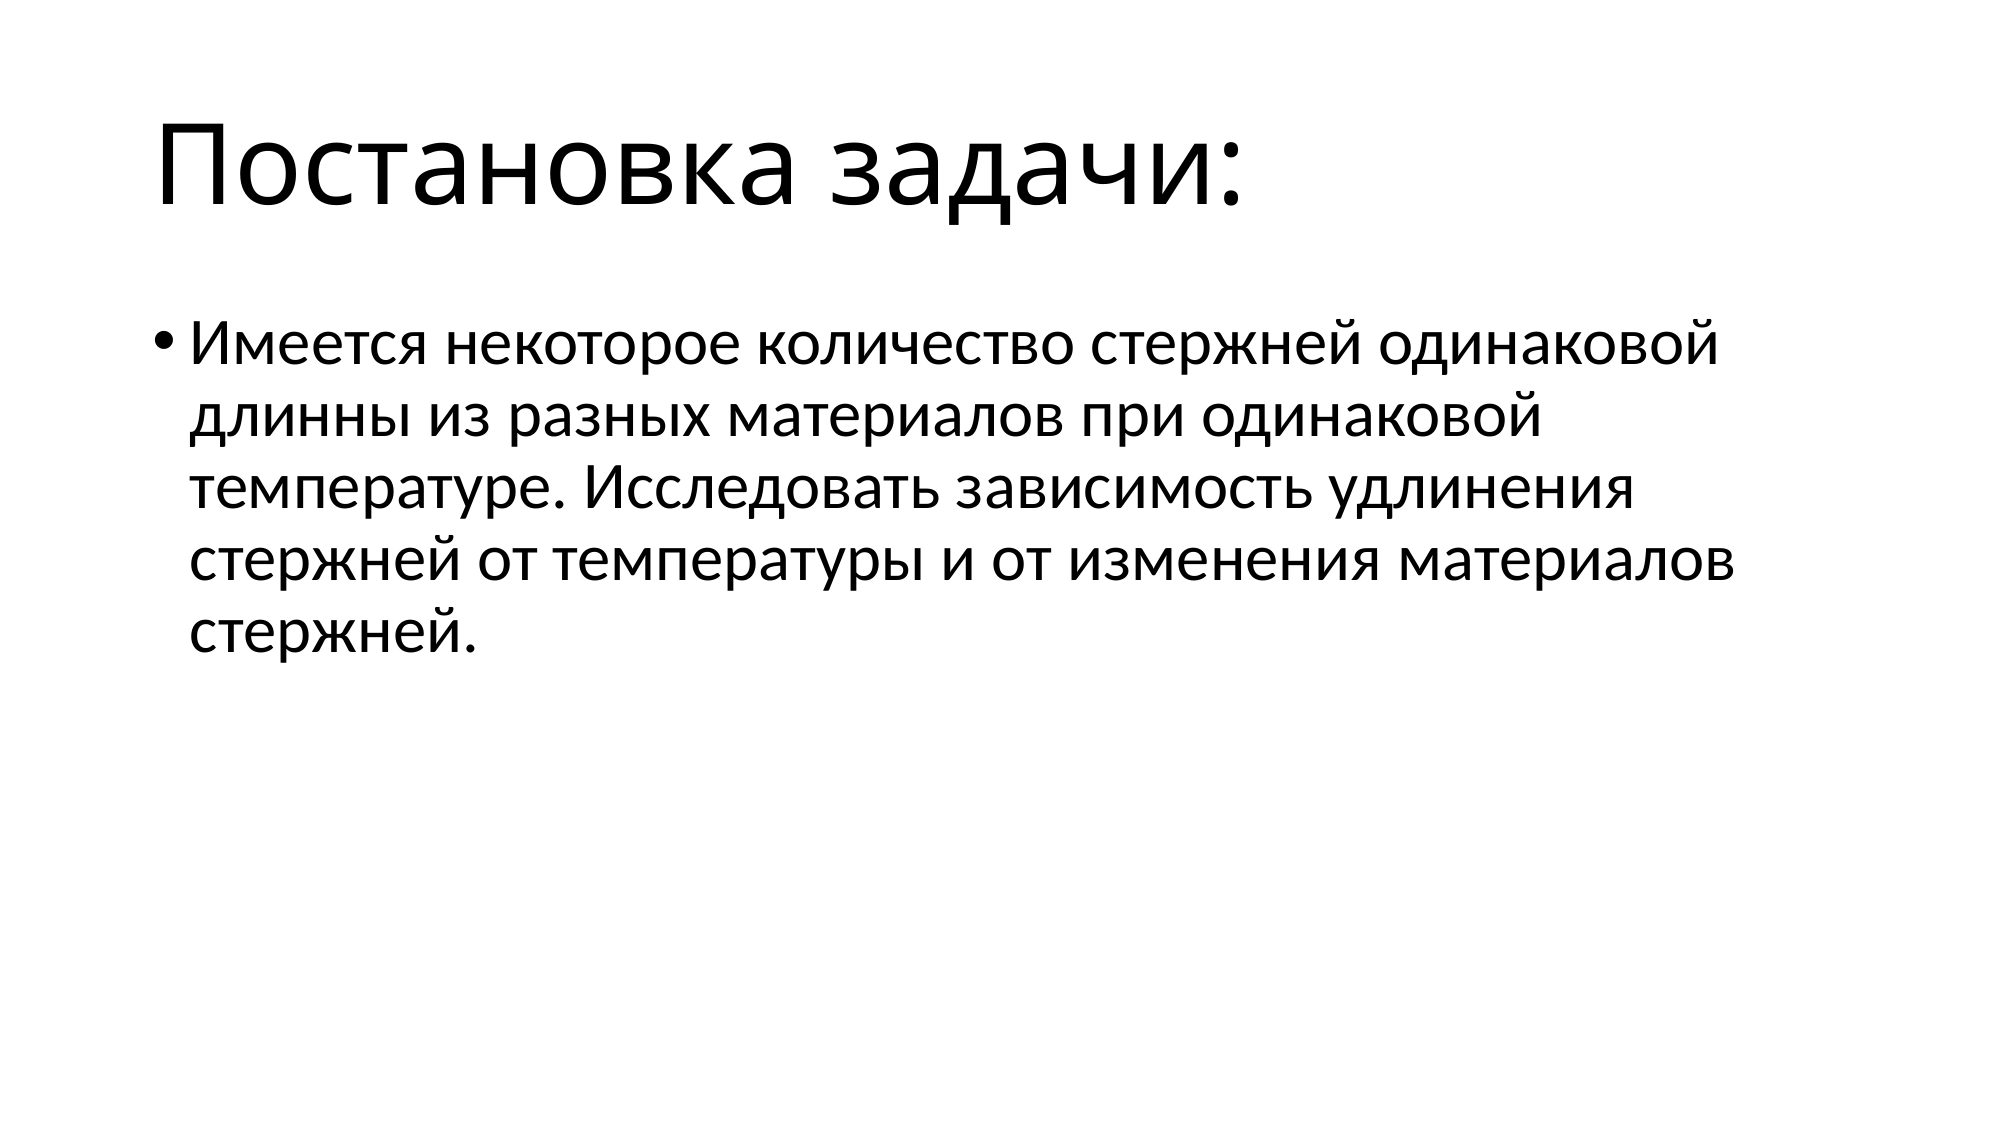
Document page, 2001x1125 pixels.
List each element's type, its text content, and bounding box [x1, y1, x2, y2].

title Постановка задачи: [137, 59, 1863, 278]
list Имеется некоторое количество стержней одинаковой длинны из разных материалов при одинаковой температуре. Исследовать зависимость удлинения стержней от температуры и от изменения материалов стержней. [137, 299, 1863, 1014]
